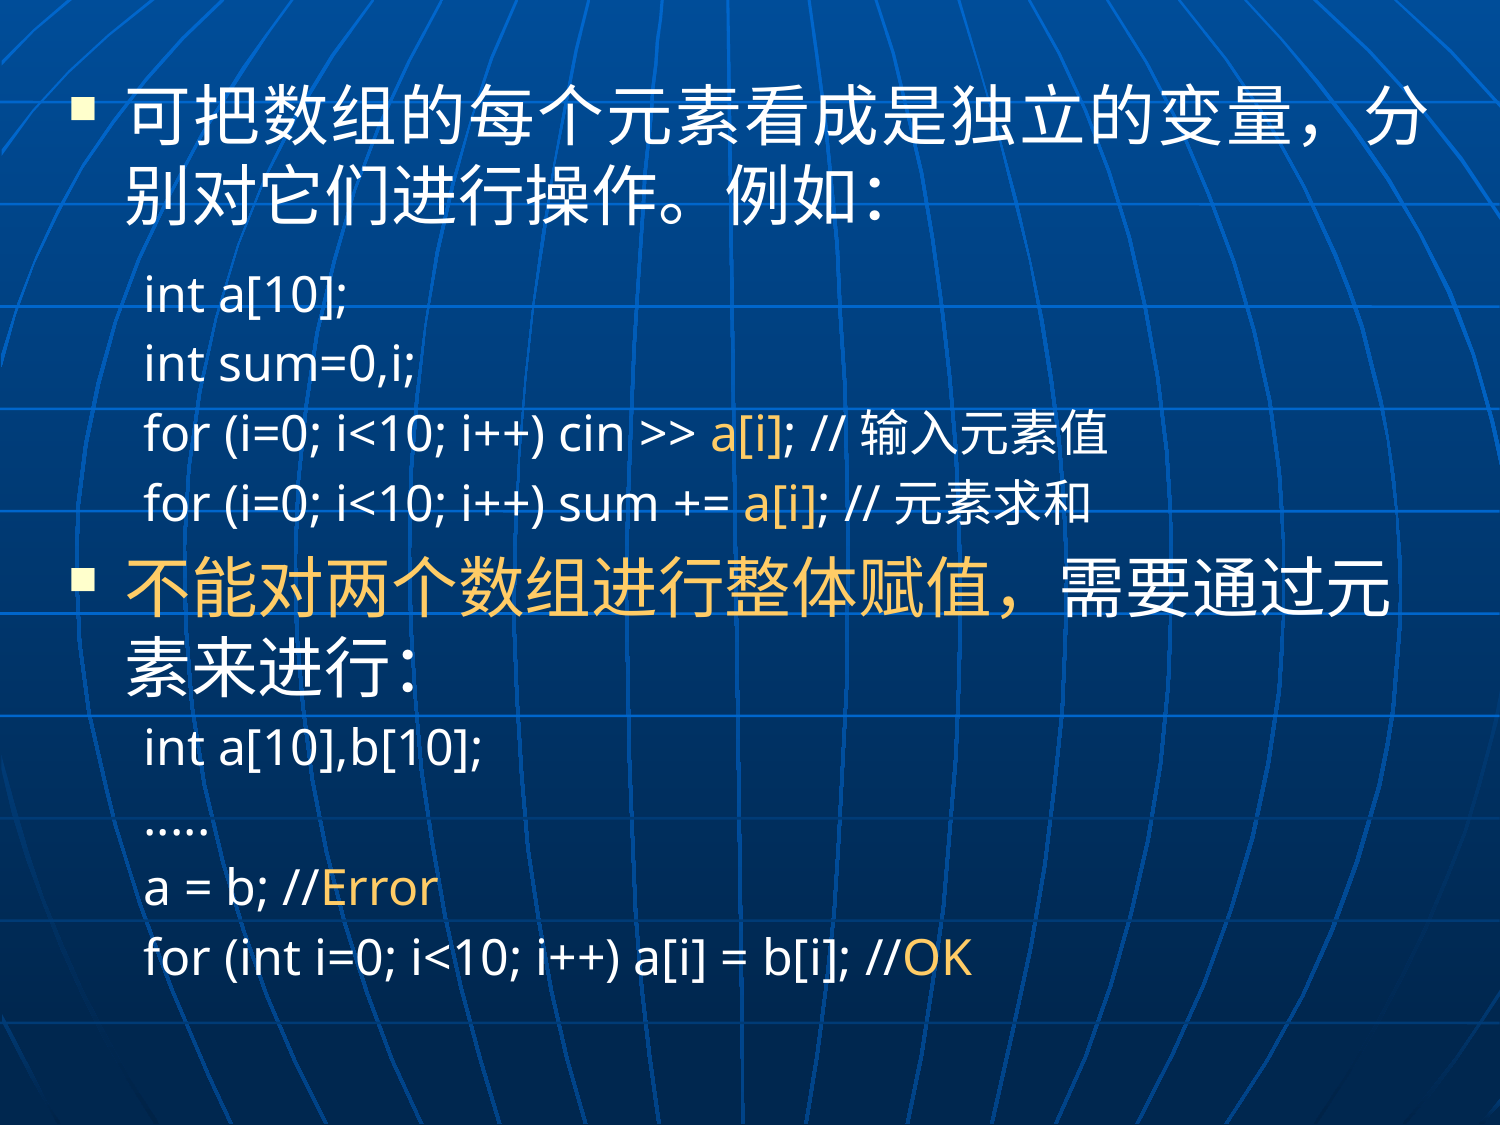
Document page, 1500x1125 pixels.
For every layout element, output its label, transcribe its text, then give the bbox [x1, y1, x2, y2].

list 可把数组的每个元素看成是独立的变量，分别对它们进行操作。例如： int a[10]; int sum=0,i; for (i=0; i<10; i++) cin >> a[i]; //输入元素值 for (i=0; i<10; i++) sum += a[i]; //元素求和 不能对两个数组进行整体赋值，需要通过元素来进行： int a[10],b[10]; ..... a = b; //Error for (int i=0; i<10; i++) a[i] = b[i]; //OK [53, 66, 1448, 1094]
